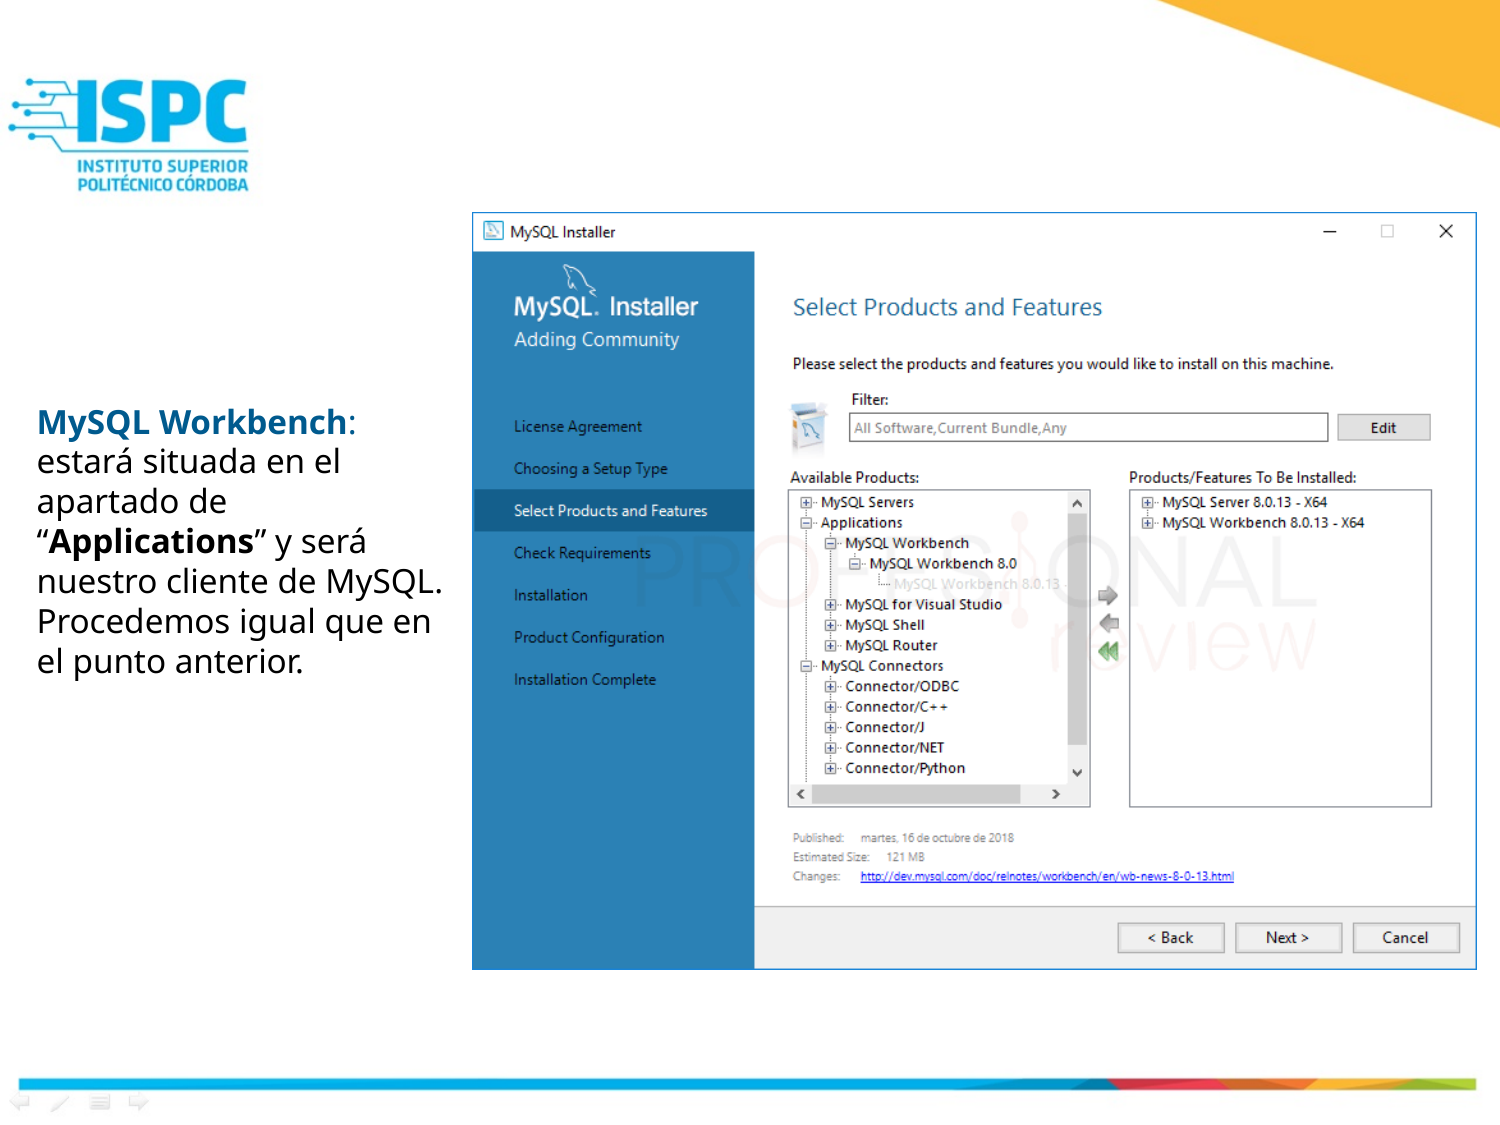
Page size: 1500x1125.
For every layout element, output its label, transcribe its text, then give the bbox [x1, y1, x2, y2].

picture [0, 0, 1500, 1125]
text_box MySQL Workbench: estará situada en el apartado de “Applications” y será nuestro cliente de MySQL. Procedemos igual que en el punto anterior. [21, 393, 467, 688]
